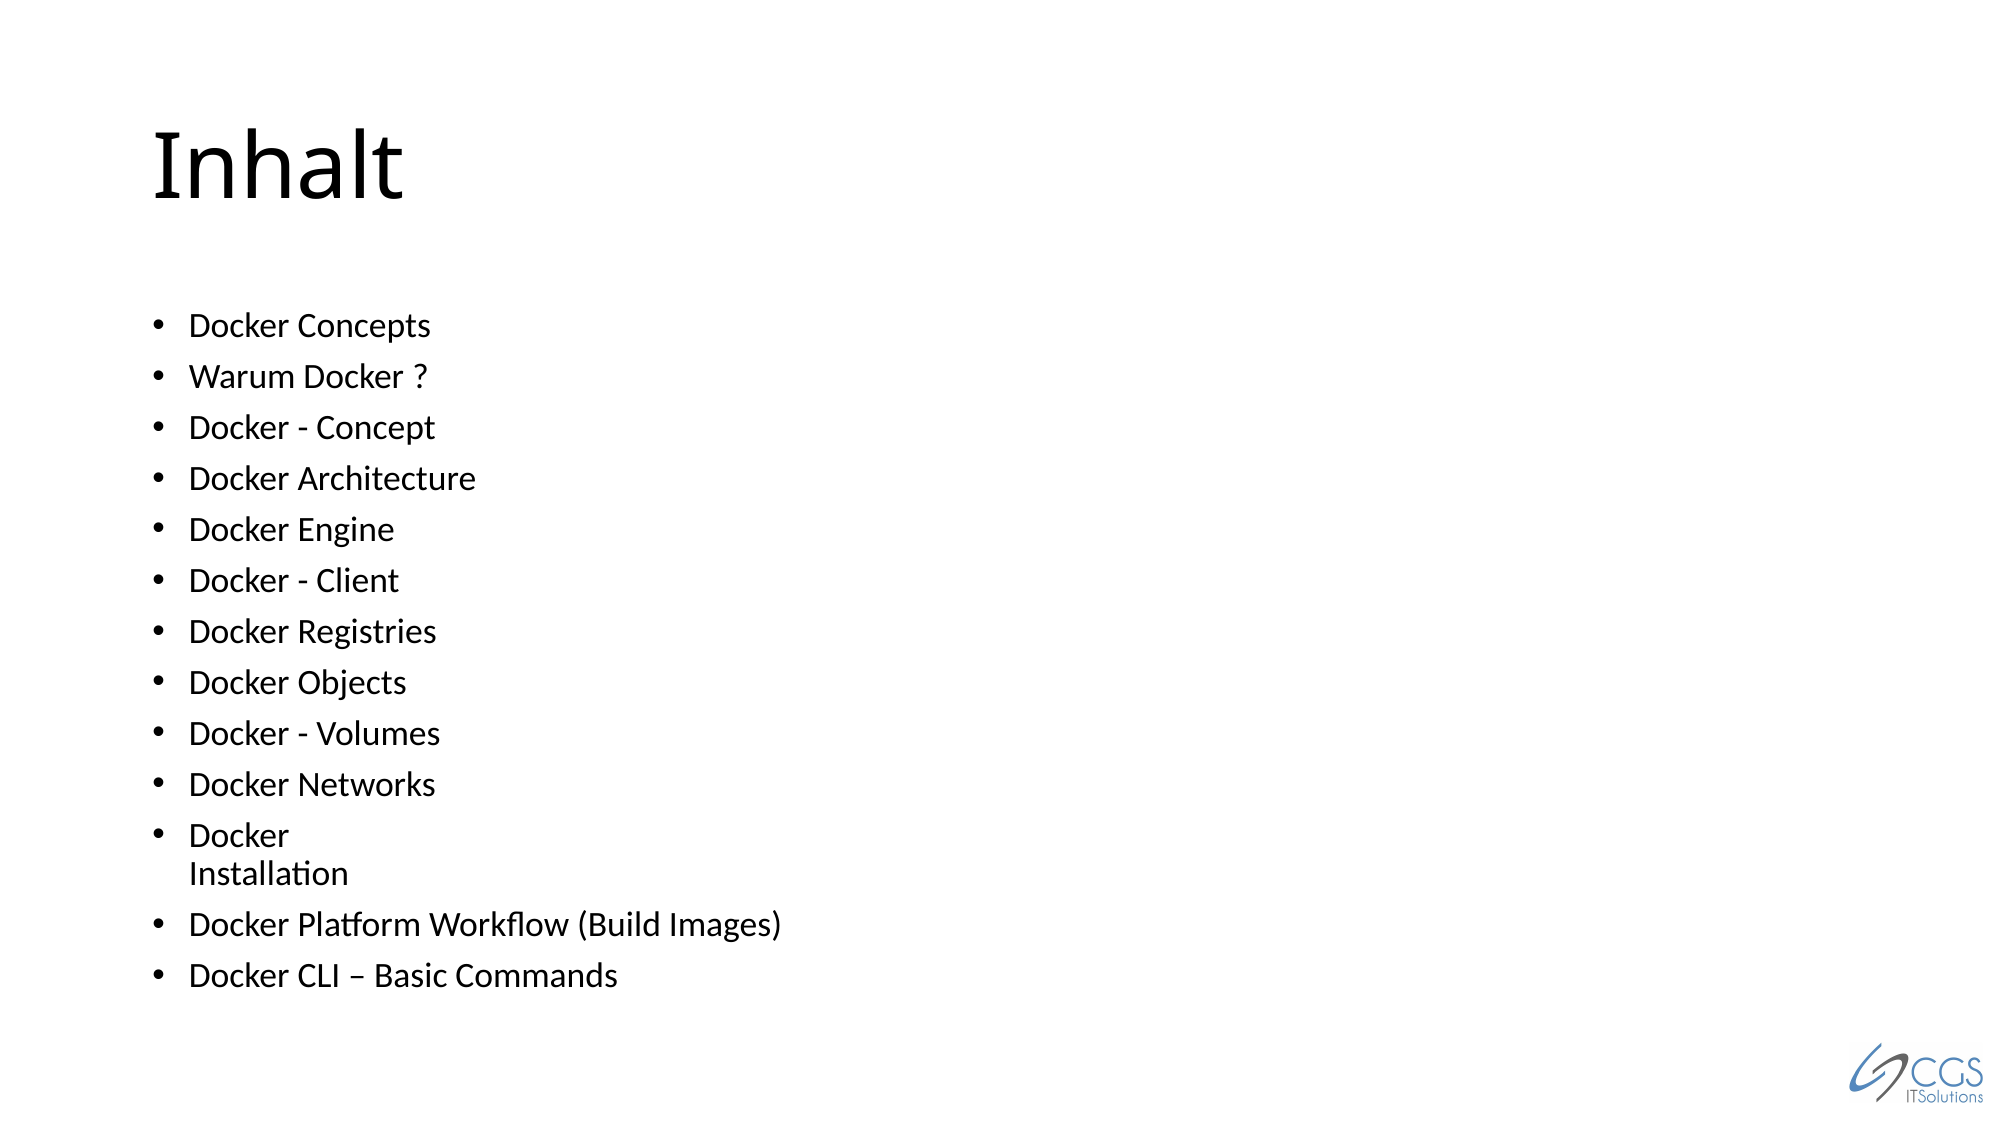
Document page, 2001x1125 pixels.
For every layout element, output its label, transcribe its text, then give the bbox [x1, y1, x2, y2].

picture [1849, 1042, 1983, 1103]
list Docker Concepts Warum Docker ? Docker - Concept Docker Architecture Docker Engine Docker - Client Docker Registries Docker Objects Docker - Volumes Docker Networks Docker Installation Docker Platform Workflow (Build Images) Docker CLI – Basic Commands [137, 299, 1863, 1014]
title Inhalt [137, 59, 1863, 278]
